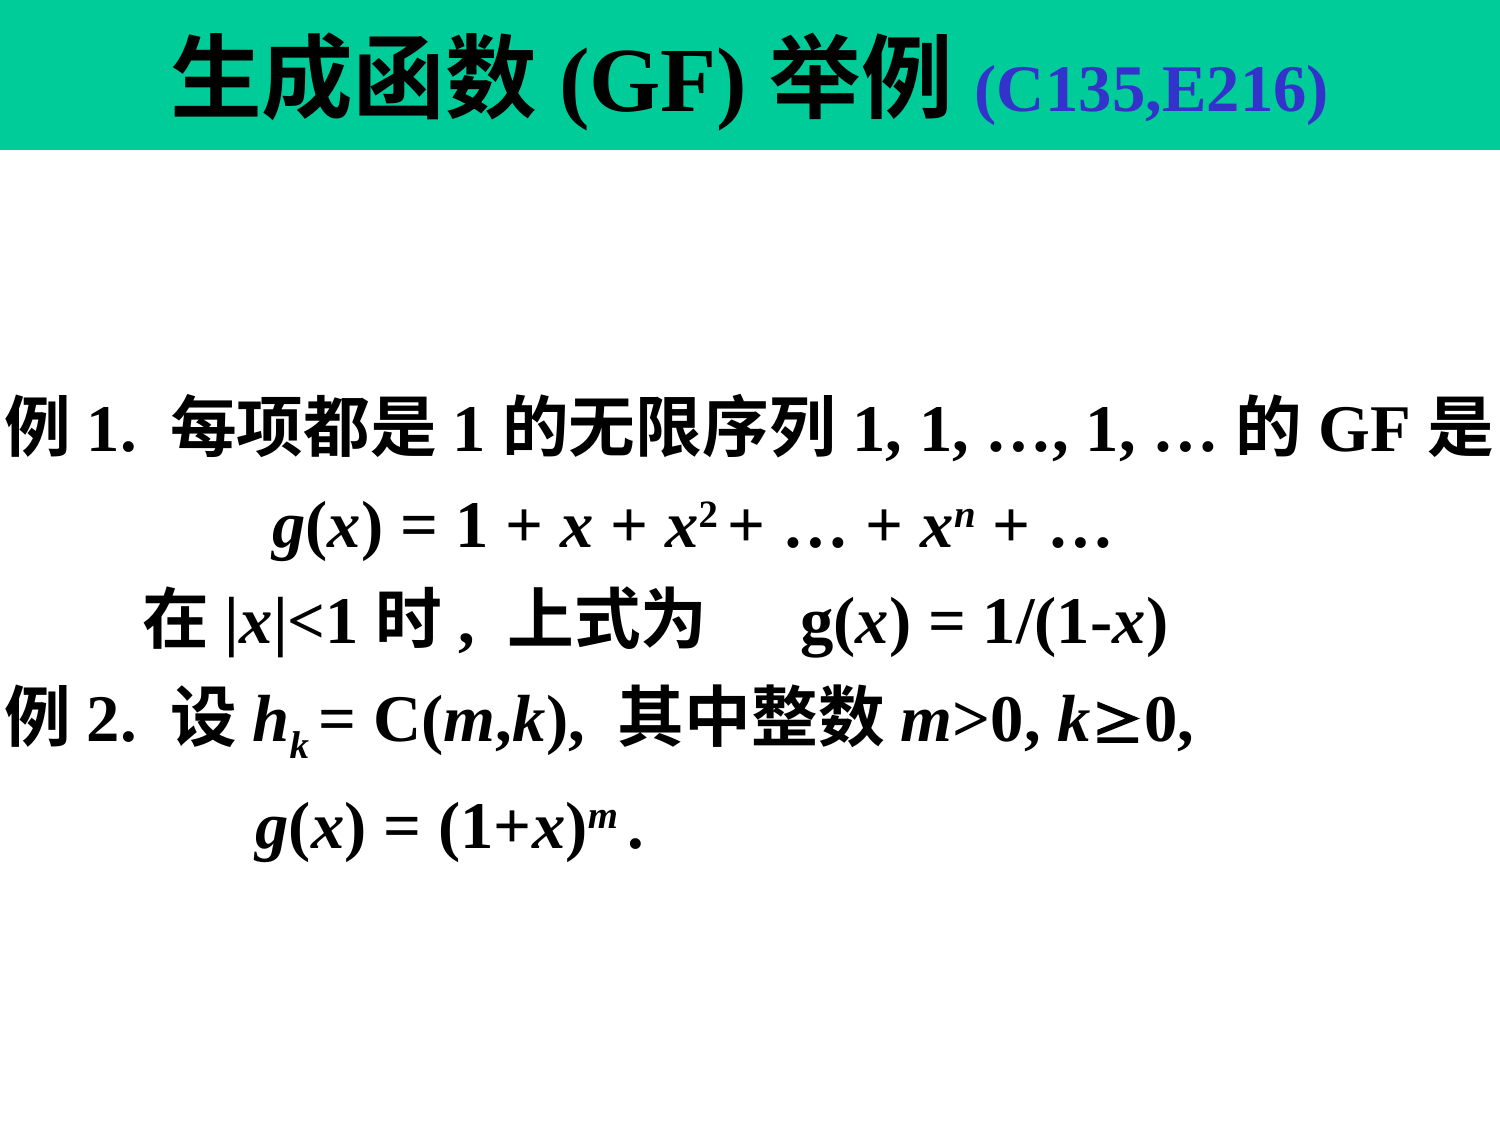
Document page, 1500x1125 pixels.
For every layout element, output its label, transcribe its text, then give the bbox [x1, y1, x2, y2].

text_box 例1. 每项都是1的无限序列1, 1, …, 1, …的GF是 g(x) = 1 + x + x2 + … + xn + … 在|x|<1时, 上式为 g(x) = 1/(1-x) 例2. 设hk = C(m,k), 其中整数m>0, k0, g(x) = (1+x)m . [0, 361, 1500, 870]
title 生成函数(GF)举例(C135,E216) [0, 0, 1500, 150]
